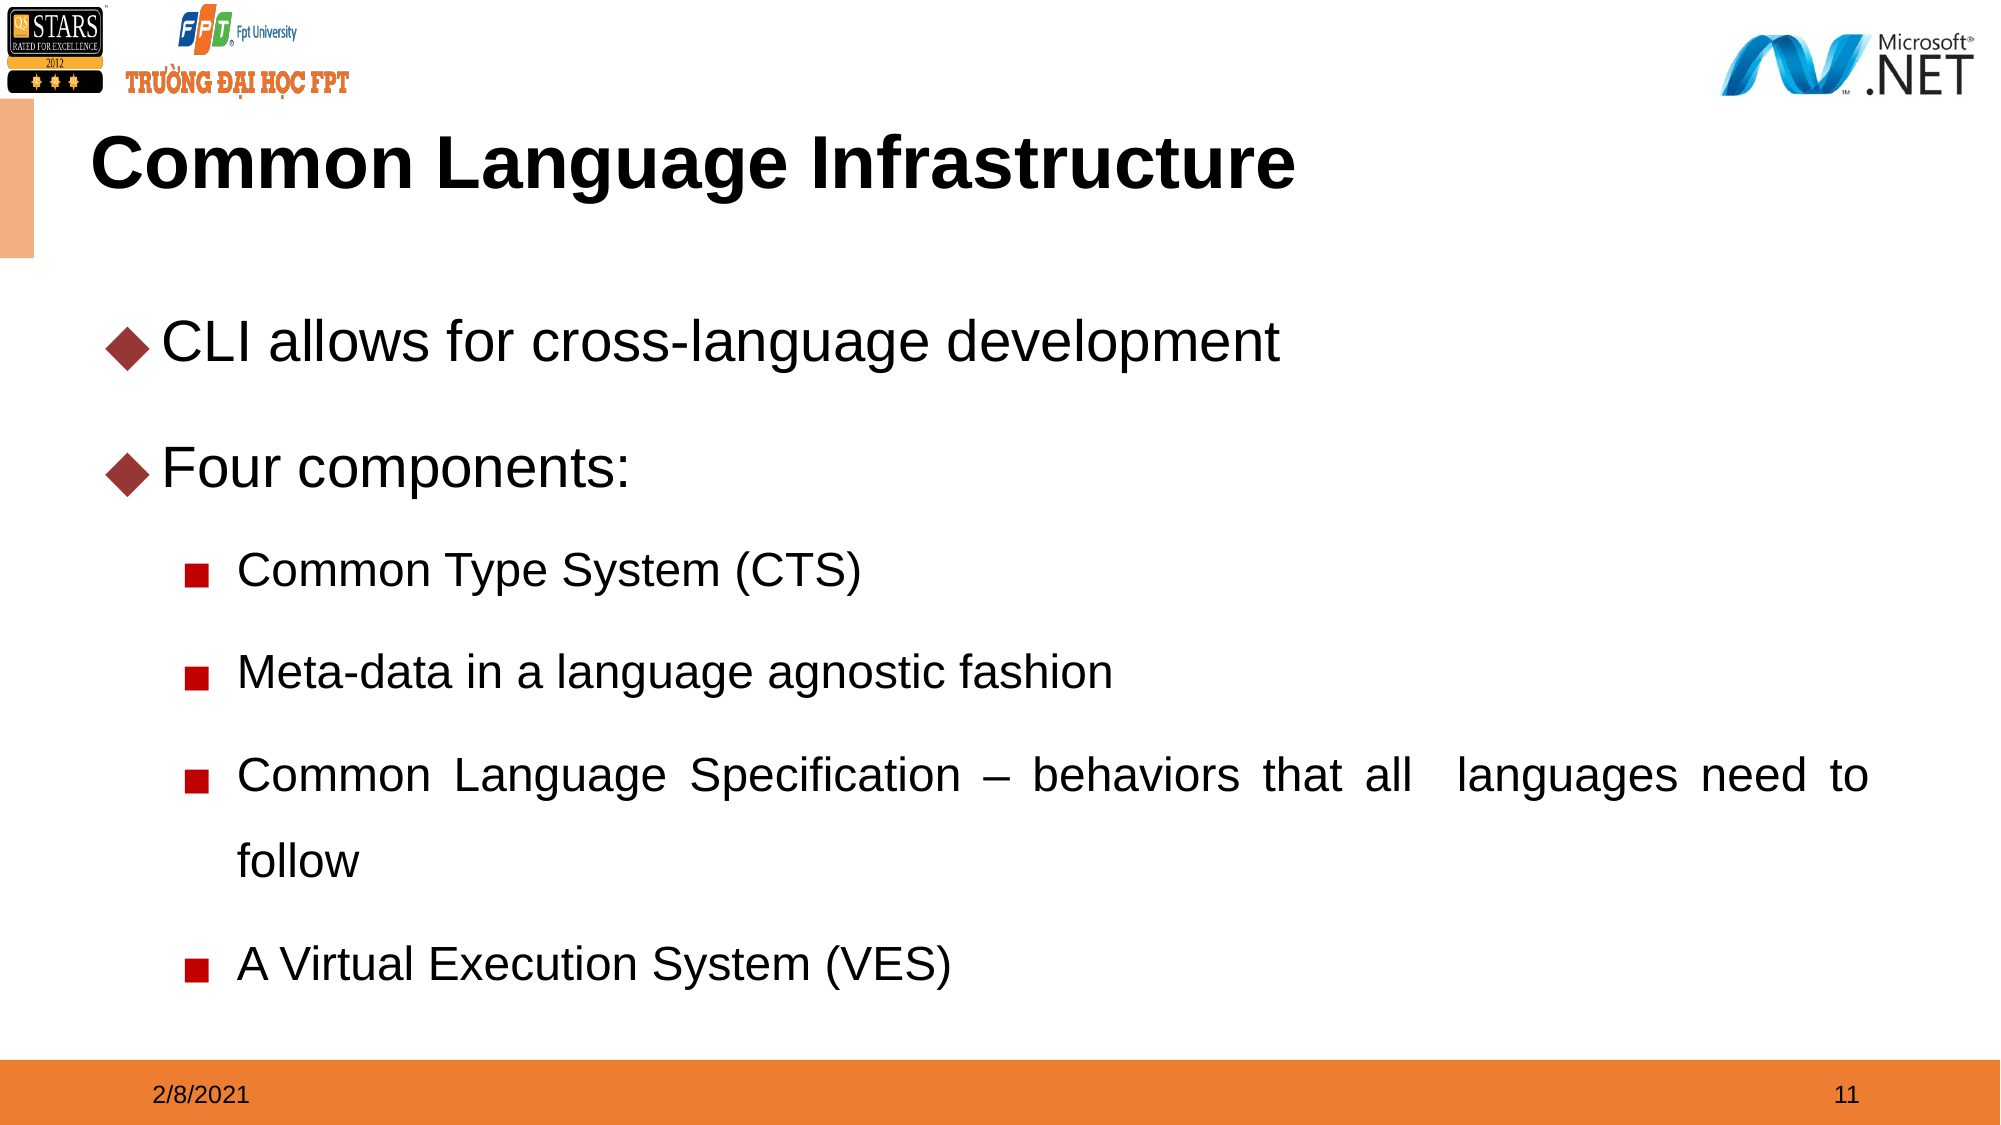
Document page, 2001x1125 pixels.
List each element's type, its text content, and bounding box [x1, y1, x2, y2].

slide_number 11 [1424, 1063, 1875, 1123]
picture [7, 4, 349, 99]
title Common Language Infrastructure [75, 119, 1395, 215]
picture [1685, 0, 2001, 129]
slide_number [137, 1063, 588, 1123]
text_box CLI allows for cross-language development Four components: Common Type System (CTS) Meta-data in a language agnostic fashion Common Language Specification – behaviors that all languages need to follow A Virtual Execution System (VES) [105, 266, 1875, 991]
